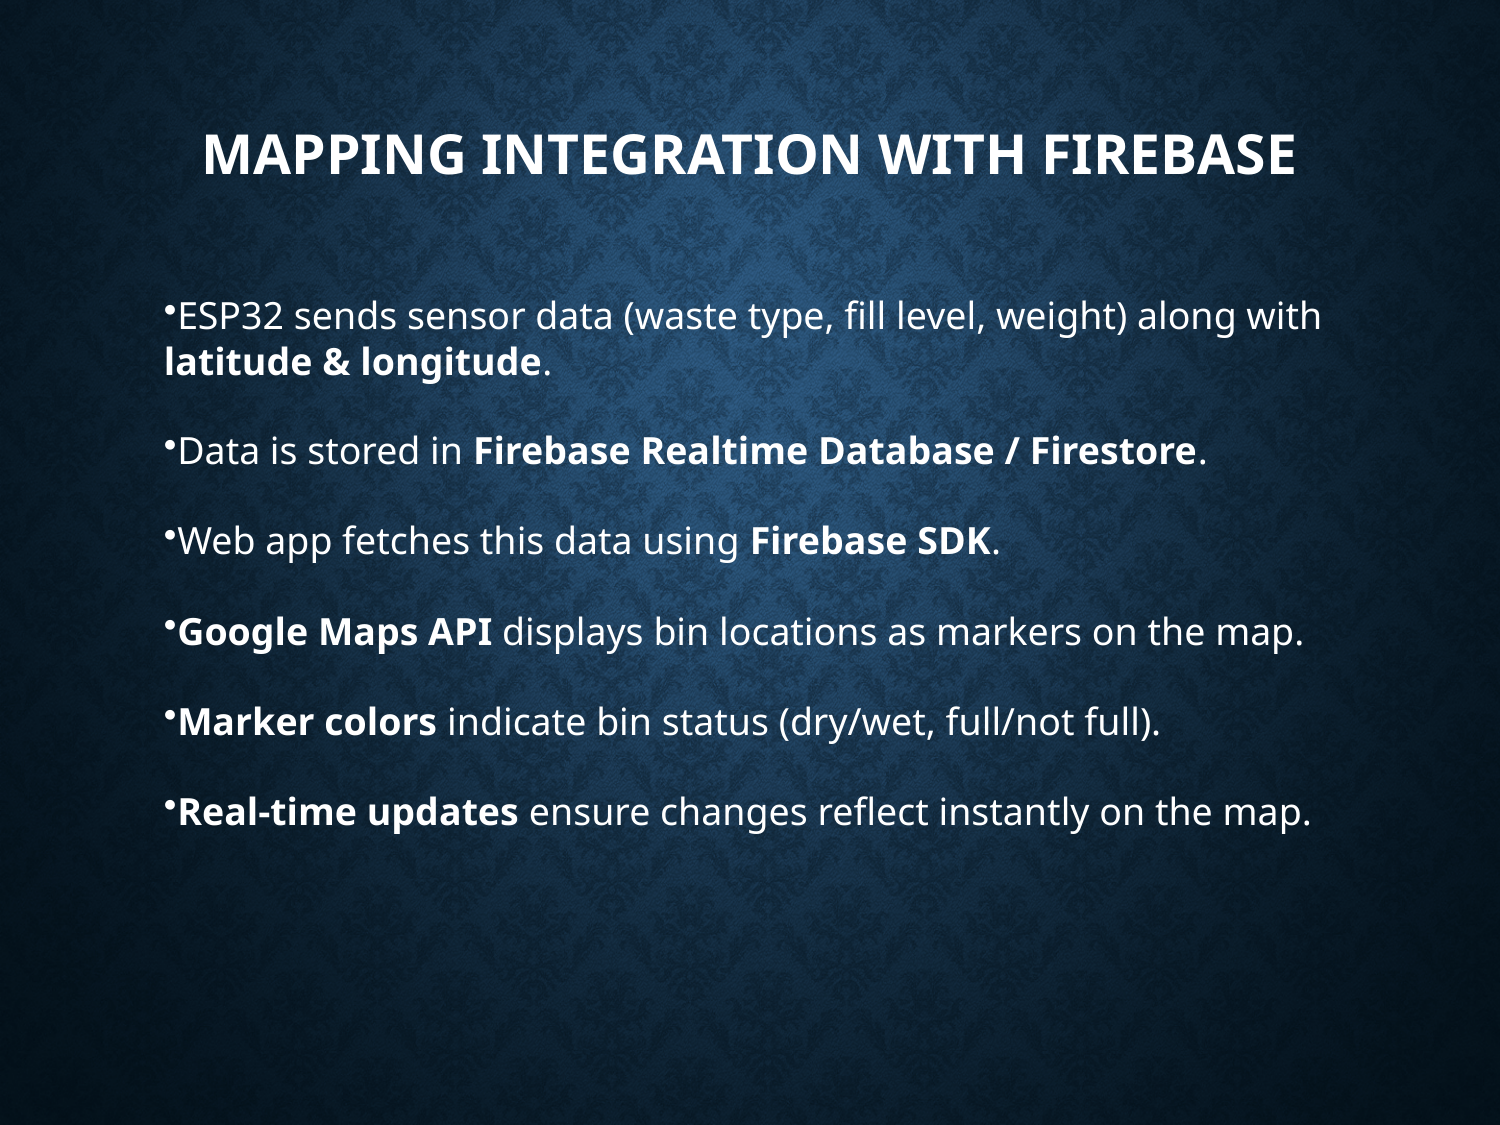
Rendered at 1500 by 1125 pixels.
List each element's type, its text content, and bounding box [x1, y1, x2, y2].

title Mapping Integration with Firebase [140, 101, 1360, 212]
list ESP32 sends sensor data (waste type, fill level, weight) along with latitude & longitude. Data is stored in Firebase Realtime Database / Firestore. Web app fetches this data using Firebase SDK. Google Maps API displays bin locations as markers on the map. Marker colors indicate bin status (dry/wet, full/not full). Real-time updates ensure changes reflect instantly on the map. [149, 236, 1351, 889]
